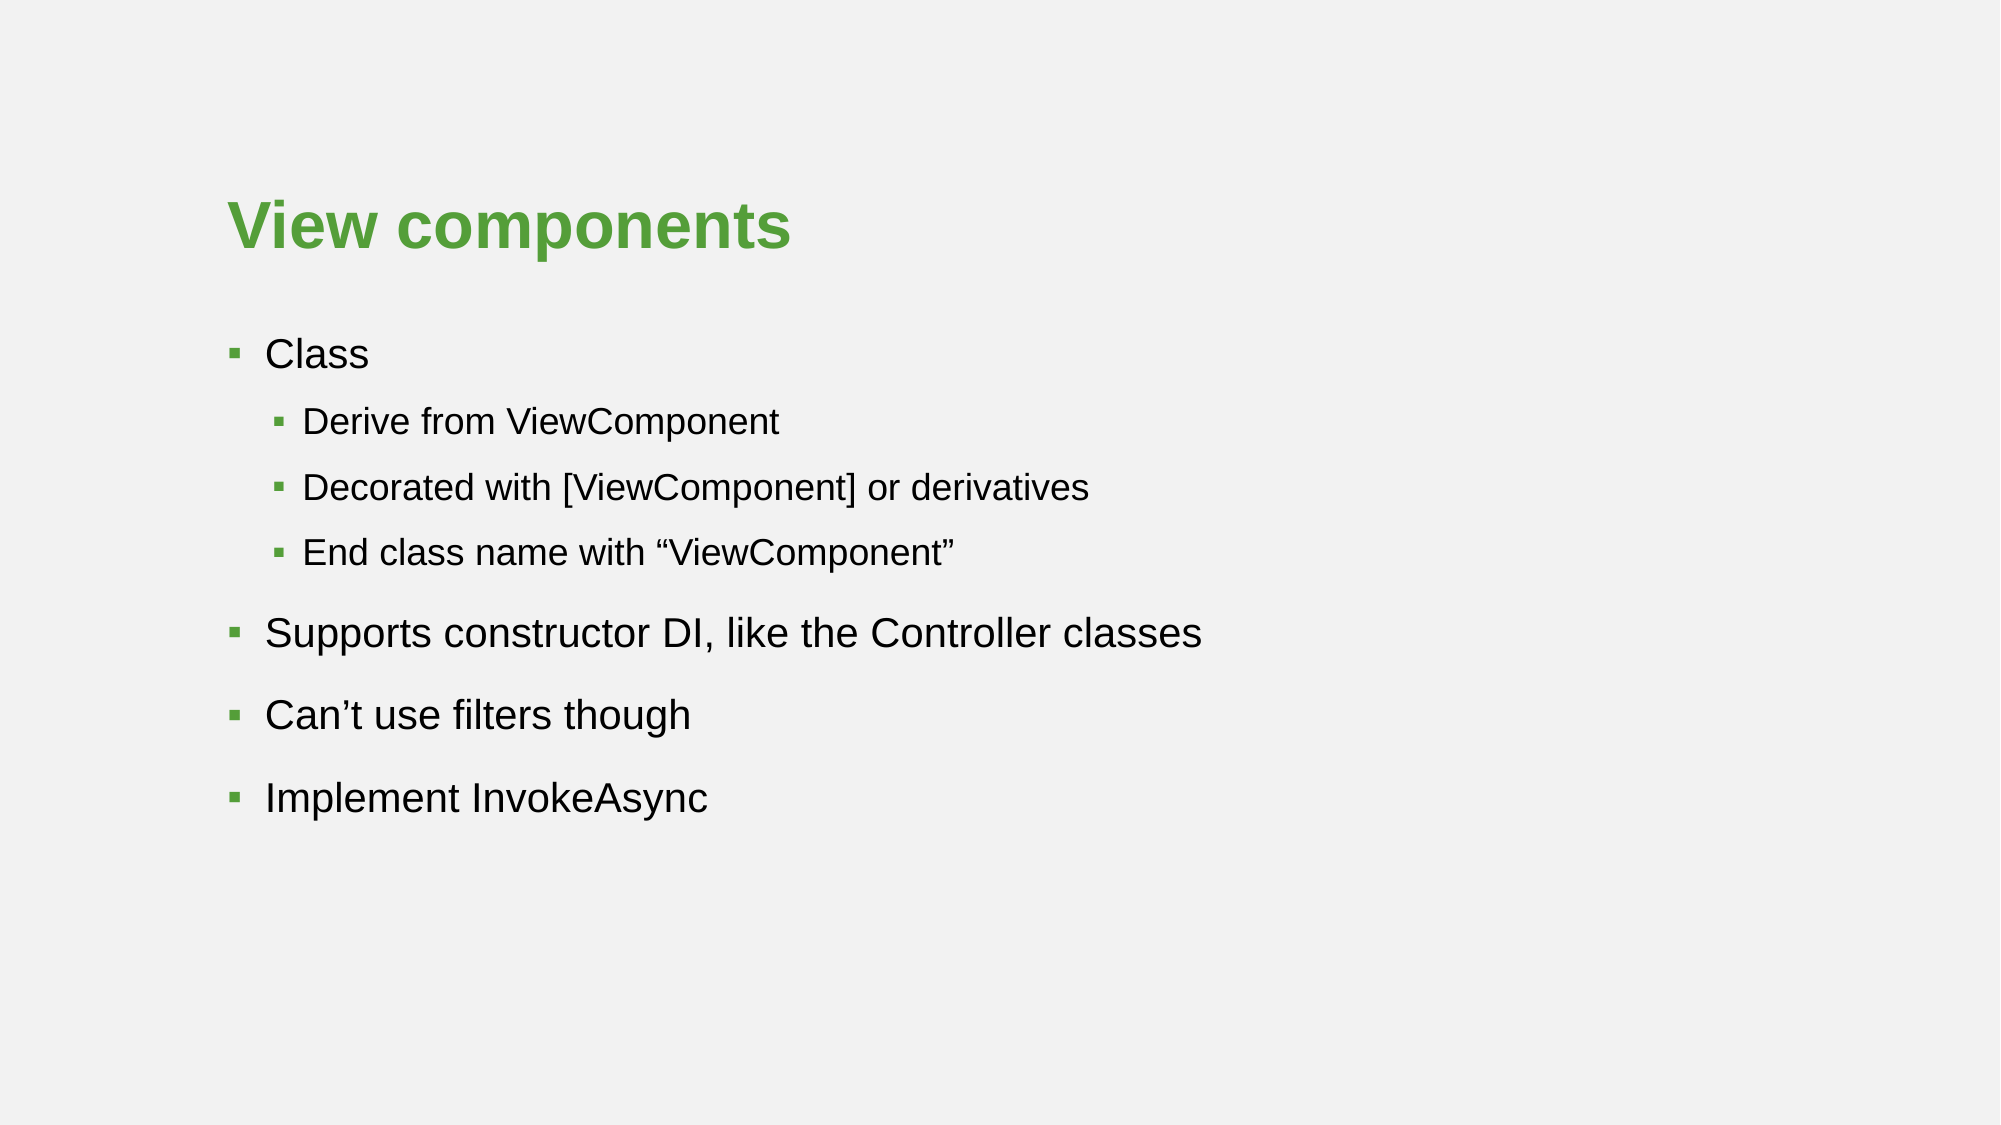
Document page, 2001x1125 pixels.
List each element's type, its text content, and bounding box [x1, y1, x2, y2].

title View components [212, 82, 1788, 271]
list Class Derive from ViewComponent Decorated with [ViewComponent] or derivatives End class name with “ViewComponent” Supports constructor DI, like the Controller classes Can’t use filters though Implement InvokeAsync [212, 324, 1788, 950]
